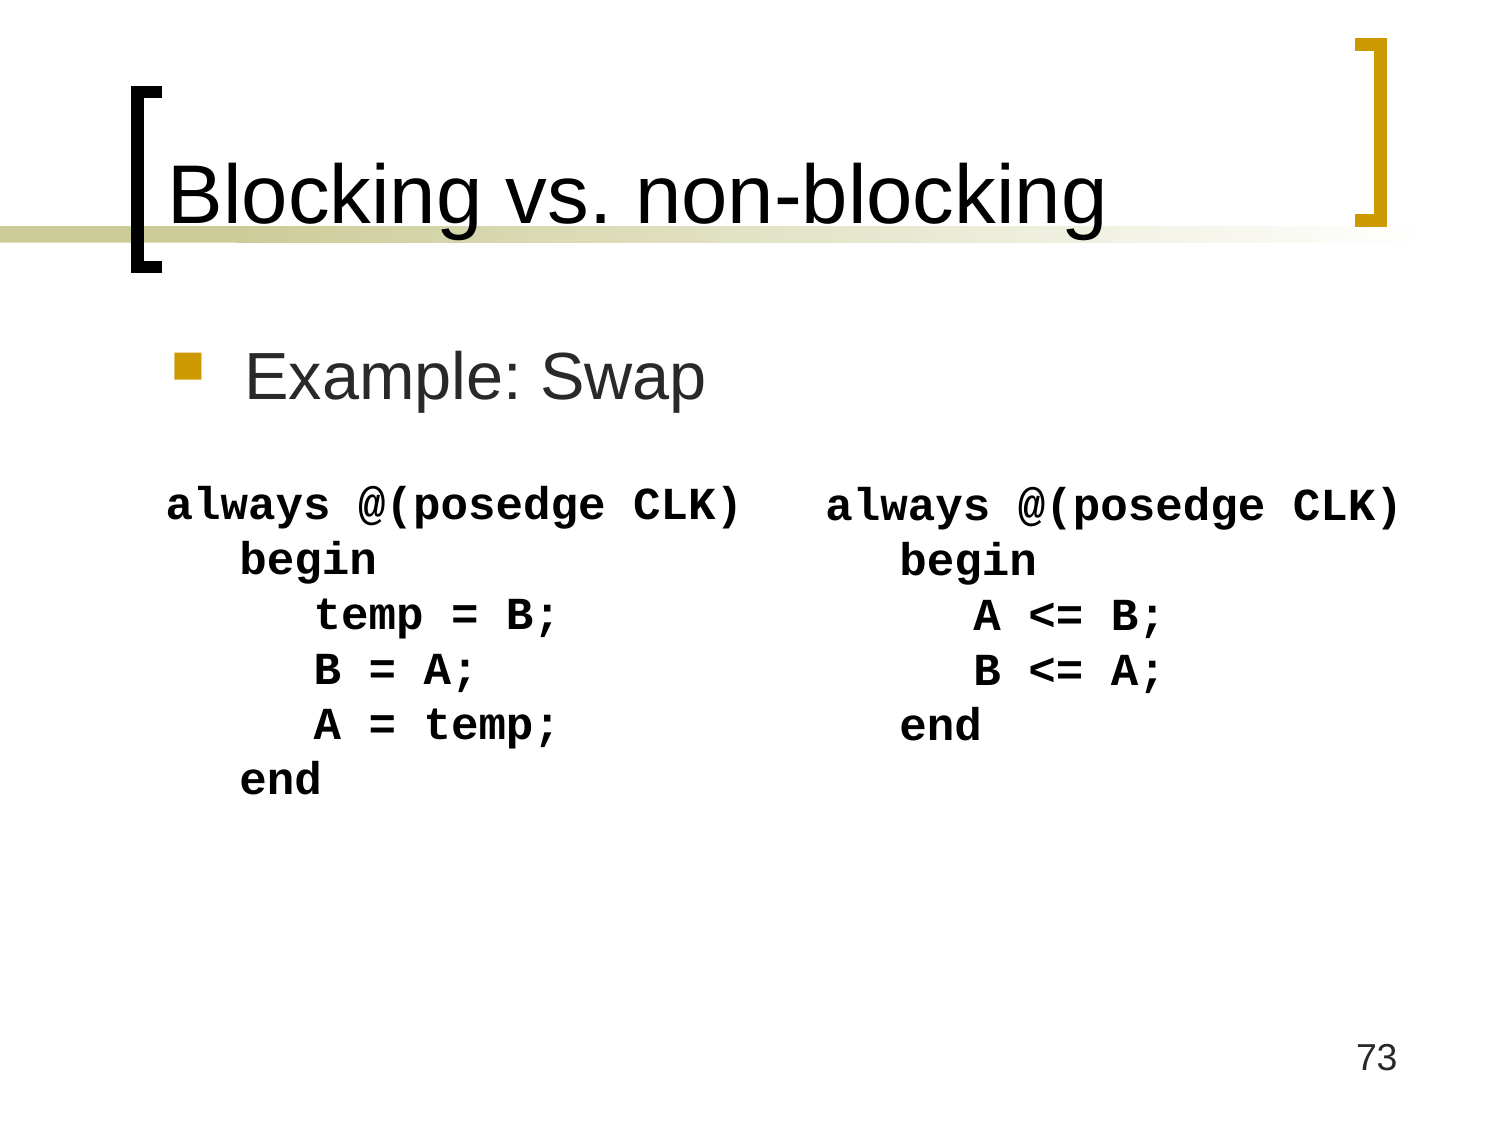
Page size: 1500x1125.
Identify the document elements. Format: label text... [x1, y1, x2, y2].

slide_number 73 [1100, 1025, 1413, 1100]
title Blocking vs. non-blocking [152, 15, 1328, 248]
text_box always @(posedge CLK) begin temp = B; B = A; A = temp; end [162, 469, 750, 888]
list Example: Swap [155, 324, 1413, 1000]
text_box always @(posedge CLK) begin A <= B; B <= A; end [822, 470, 1438, 800]
